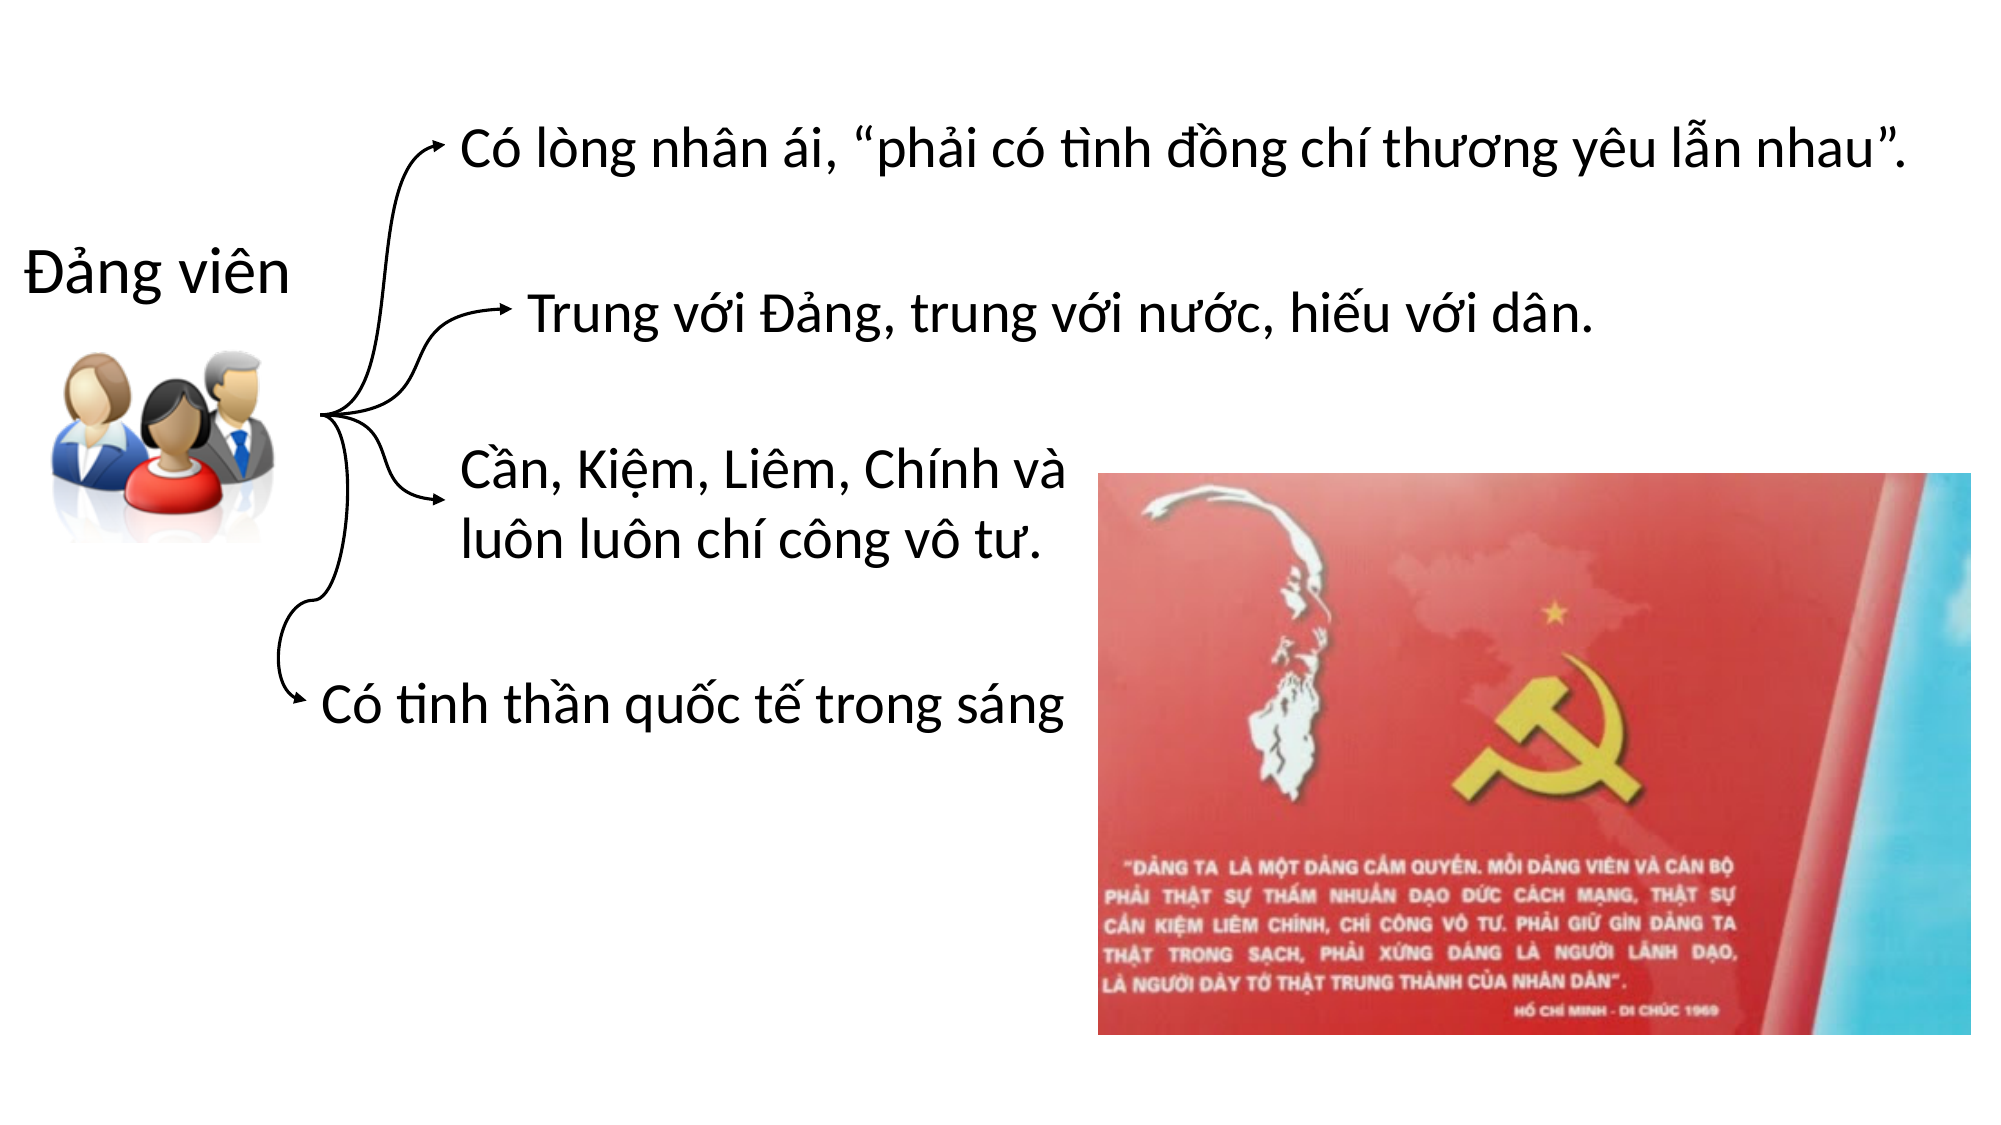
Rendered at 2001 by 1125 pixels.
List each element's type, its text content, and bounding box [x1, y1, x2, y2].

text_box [306, 414, 321, 702]
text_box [320, 145, 446, 309]
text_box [321, 414, 446, 501]
text_box Có tinh thần quốc tế trong sáng [306, 658, 1098, 743]
text_box Đảng viên [8, 219, 320, 287]
text_box Cần, Kiệm, Liêm, Chính và luôn luôn chí công vô tư. [445, 422, 1111, 578]
text_box Có lòng nhân ái, “phải có tình đồng chí thương yêu lẫn nhau”. [445, 102, 1934, 187]
picture [0, 287, 320, 543]
text_box Trung với Đảng, trung với nước, hiếu với dân. [512, 266, 1654, 352]
picture [1098, 473, 1971, 1035]
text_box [320, 309, 513, 415]
